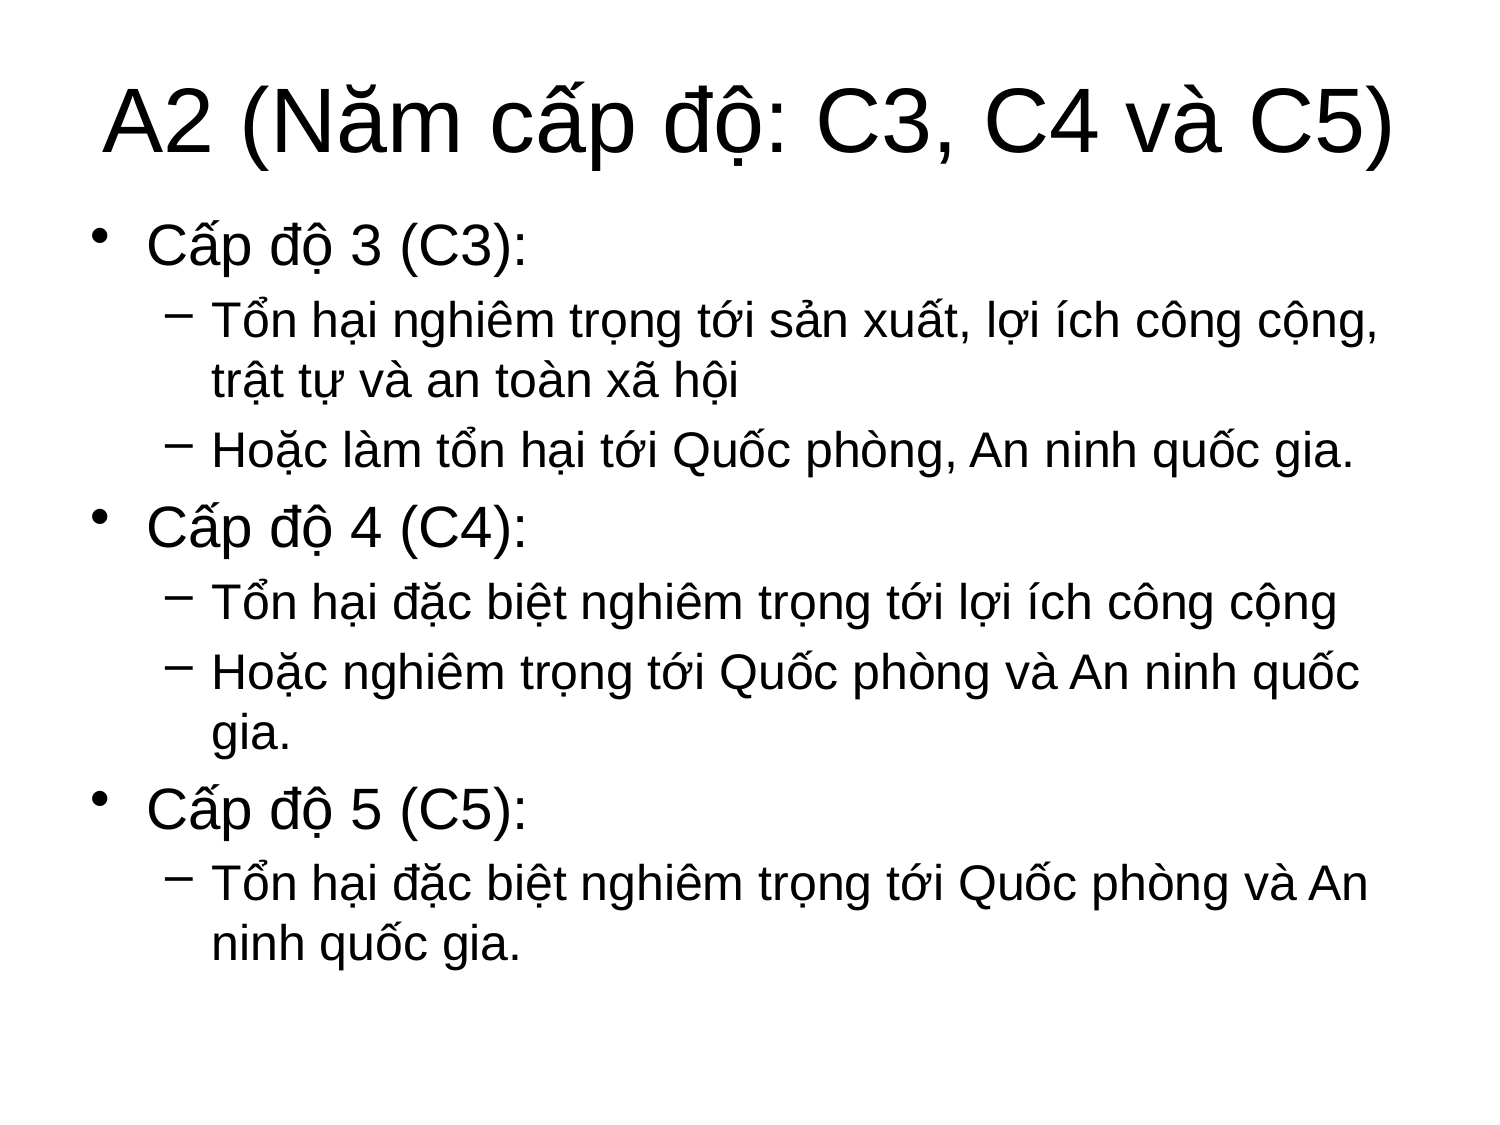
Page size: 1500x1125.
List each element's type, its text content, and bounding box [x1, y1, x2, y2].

title A2 (Năm cấp độ: C3, C4 và C5) [75, 45, 1425, 188]
list Cấp độ 3 (C3): Tổn hại nghiêm trọng tới sản xuất, lợi ích công cộng, trật tự và an toàn xã hội Hoặc làm tổn hại tới Quốc phòng, An ninh quốc gia. Cấp độ 4 (C4): Tổn hại đặc biệt nghiêm trọng tới lợi ích công cộng Hoặc nghiêm trọng tới Quốc phòng và An ninh quốc gia. Cấp độ 5 (C5): Tổn hại đặc biệt nghiêm trọng tới Quốc phòng và An ninh quốc gia. [75, 200, 1425, 1025]
